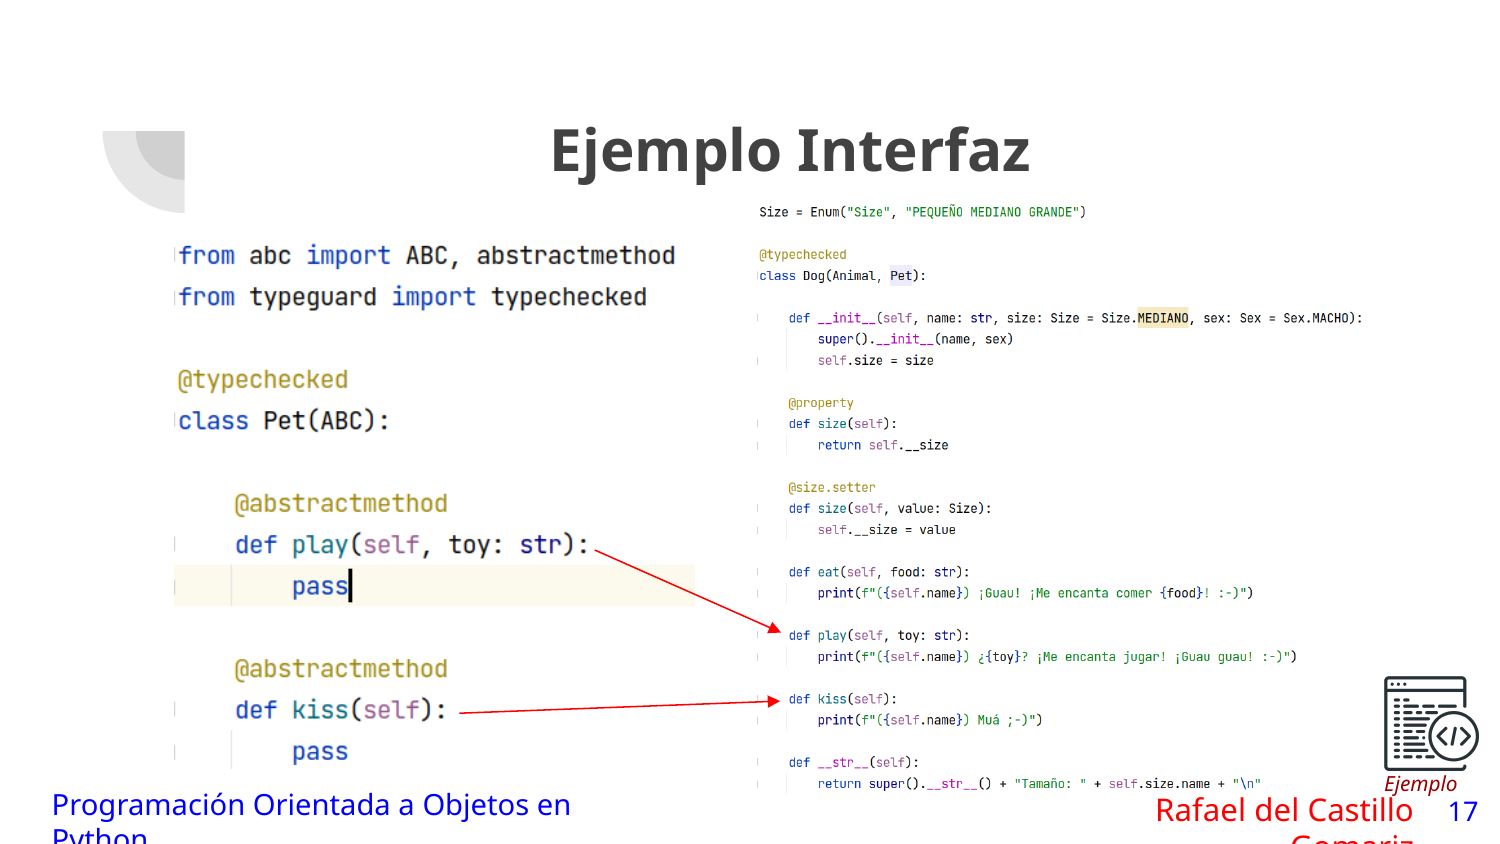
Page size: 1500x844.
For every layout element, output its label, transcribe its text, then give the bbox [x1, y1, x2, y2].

text_box Ejemplo [1376, 756, 1500, 784]
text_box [594, 549, 782, 633]
picture [757, 199, 1372, 797]
picture [174, 236, 696, 769]
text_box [459, 700, 781, 714]
title Ejemplo Interfaz [213, 98, 1368, 263]
picture [1381, 673, 1483, 775]
